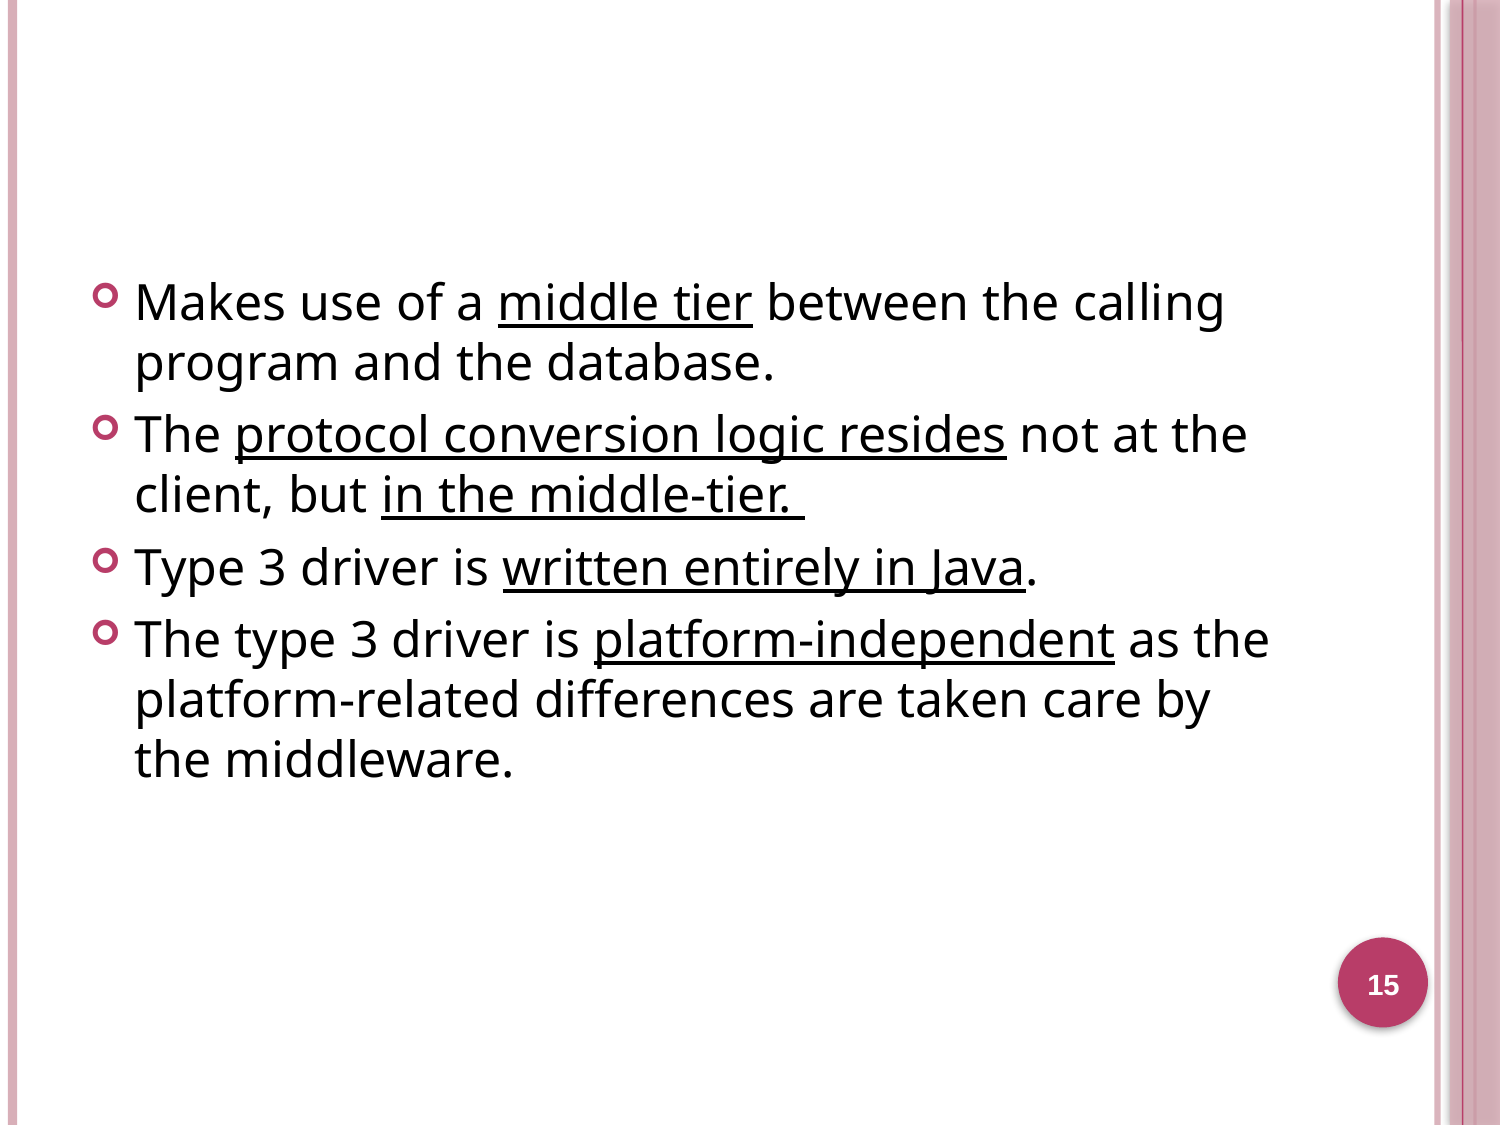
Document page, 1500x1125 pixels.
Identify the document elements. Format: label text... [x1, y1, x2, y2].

list Makes use of a middle tier between the calling program and the database. The protocol conversion logic resides not at the client, but in the middle-tier. Type 3 driver is written entirely in Java. The type 3 driver is platform-independent as the platform-related differences are taken care by the middleware. [75, 262, 1300, 1062]
slide_number 15 [1333, 940, 1434, 1027]
